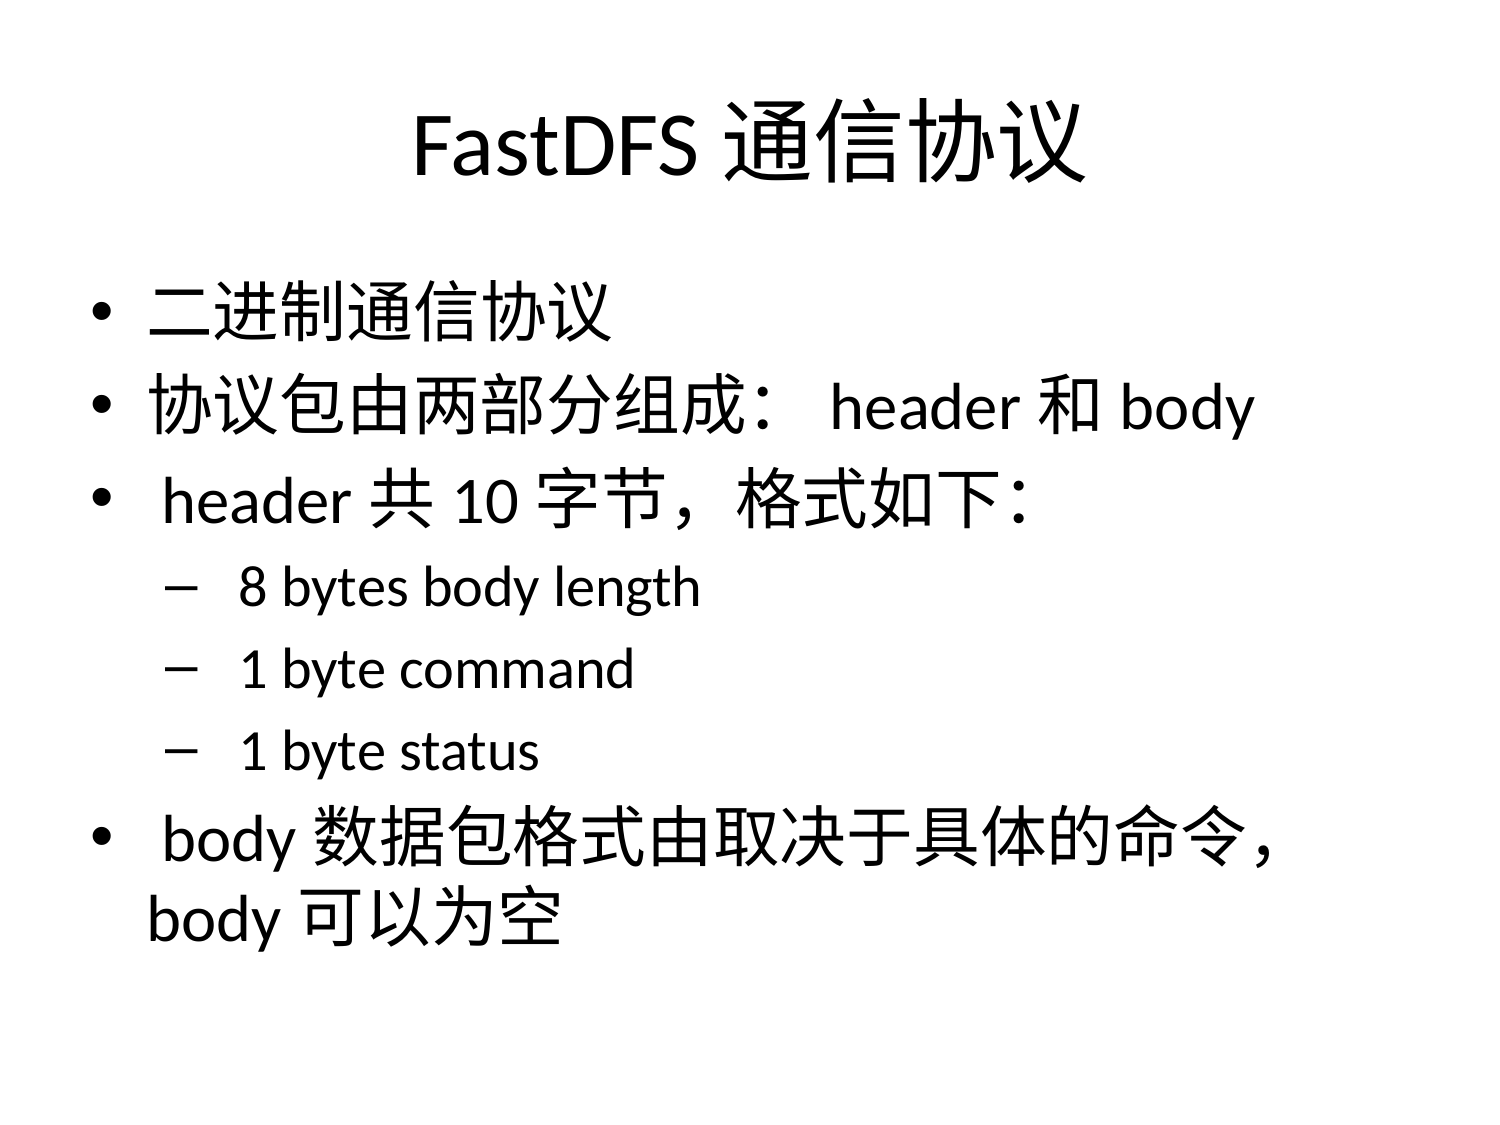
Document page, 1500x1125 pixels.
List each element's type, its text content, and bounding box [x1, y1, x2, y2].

title FastDFS通信协议 [75, 45, 1425, 233]
list 二进制通信协议 协议包由两部分组成：header和body header共10字节，格式如下： 8 bytes body length 1 byte command 1 byte status body数据包格式由取决于具体的命令， body可以为空 [75, 262, 1425, 1005]
